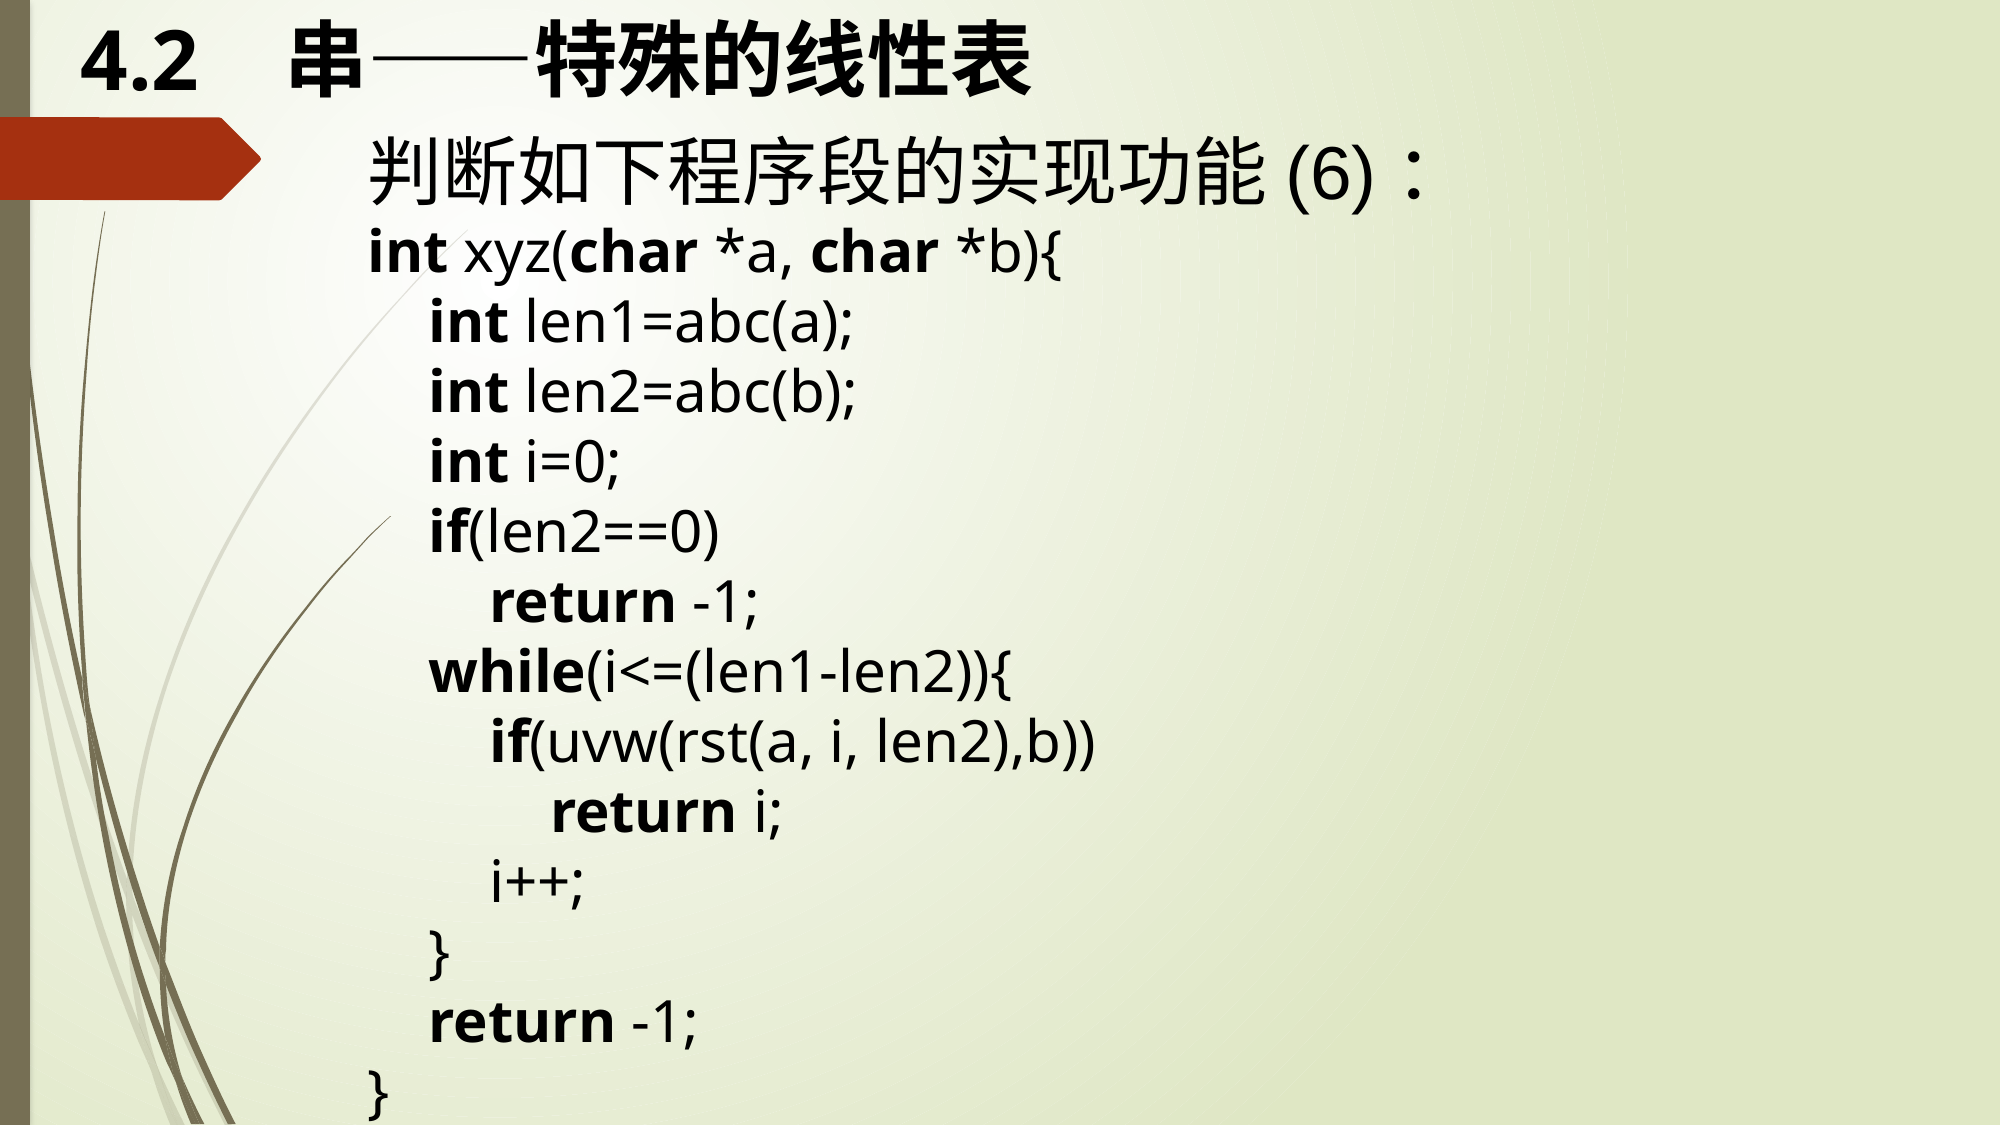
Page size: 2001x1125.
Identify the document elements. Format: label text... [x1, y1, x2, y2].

text_box 判断如下程序段的实现功能(6)： int xyz(char *a, char *b){ int len1=abc(a); int len2=abc(b); int i=0; if(len2==0) return -1; while(i<=(len1-len2)){ if(uvw(rst(a, i, len2),b)) return i; i++; } return -1; } [352, 117, 1804, 1125]
title 4.2 串——特殊的线性表 [65, 0, 1476, 133]
